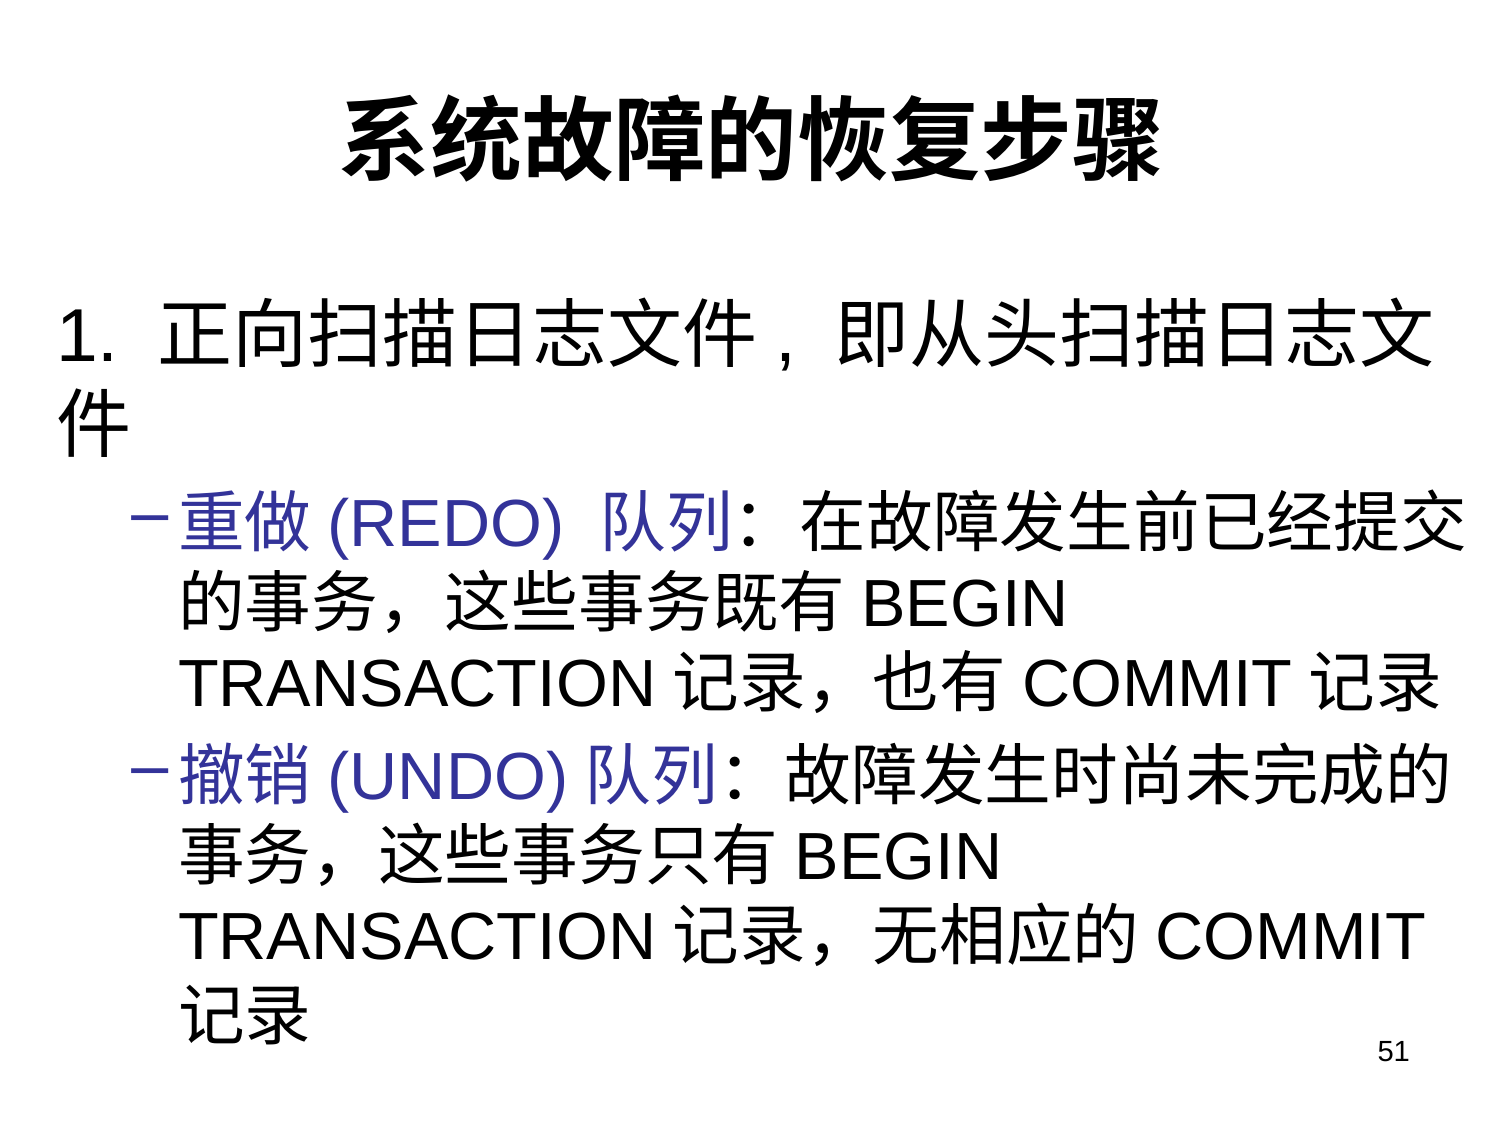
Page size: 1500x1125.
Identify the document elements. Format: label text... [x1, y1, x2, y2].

slide_number 51 [1074, 1024, 1426, 1103]
list 1. 正向扫描日志文件, 即从头扫描日志文件 重做(REDO) 队列：在故障发生前已经提交的事务，这些事务既有BEGIN TRANSACTION记录，也有COMMIT记录 撤销(UNDO)队列：故障发生时尚未完成的事务，这些事务只有BEGIN TRANSACTION记录，无相应的COMMIT记录 [41, 278, 1483, 941]
title 系统故障的恢复步骤 [76, 42, 1427, 231]
